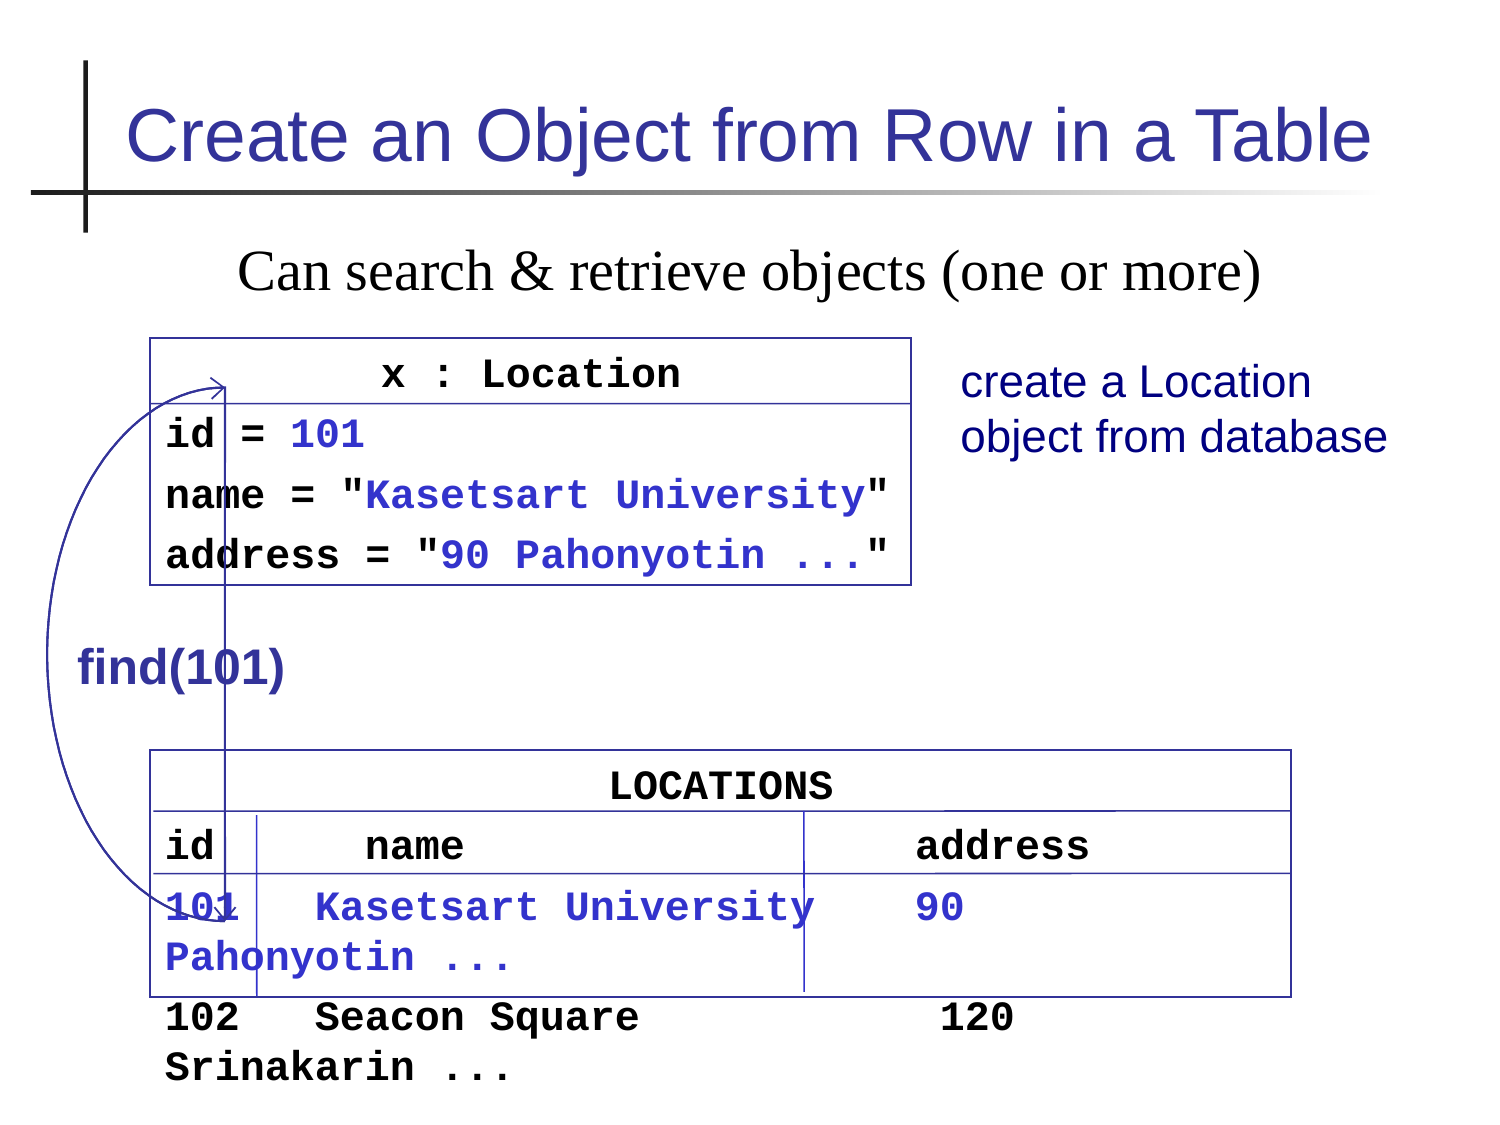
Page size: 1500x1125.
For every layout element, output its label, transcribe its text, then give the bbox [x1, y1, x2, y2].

text_box LOCATIONS id name address 101 Kasetsart University 90 Pahonyotin ... 102 Seacon Square 120 Srinakarin ... [257, 874, 1292, 997]
text_box LOCATIONS id name address 101 Kasetsart University 90 Pahonyotin ... 102 Seacon Square 120 Srinakarin ... [149, 874, 256, 997]
text_box Create an Object from Row in a Table [100, 42, 1400, 185]
text_box LOCATIONS id name address 101 Kasetsart University 90 Pahonyotin ... 102 Seacon Square 120 Srinakarin ... [149, 750, 224, 920]
text_box create a Location object from database [945, 344, 1409, 470]
text_box LOCATIONS id name address 101 Kasetsart University 90 Pahonyotin ... 102 Seacon Square 120 Srinakarin ... [226, 750, 1292, 873]
text_box find(101) [62, 627, 525, 703]
text_box Can search & retrieve objects (one or more) [106, 224, 1394, 310]
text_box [149, 337, 913, 585]
text_box [47, 416, 237, 922]
